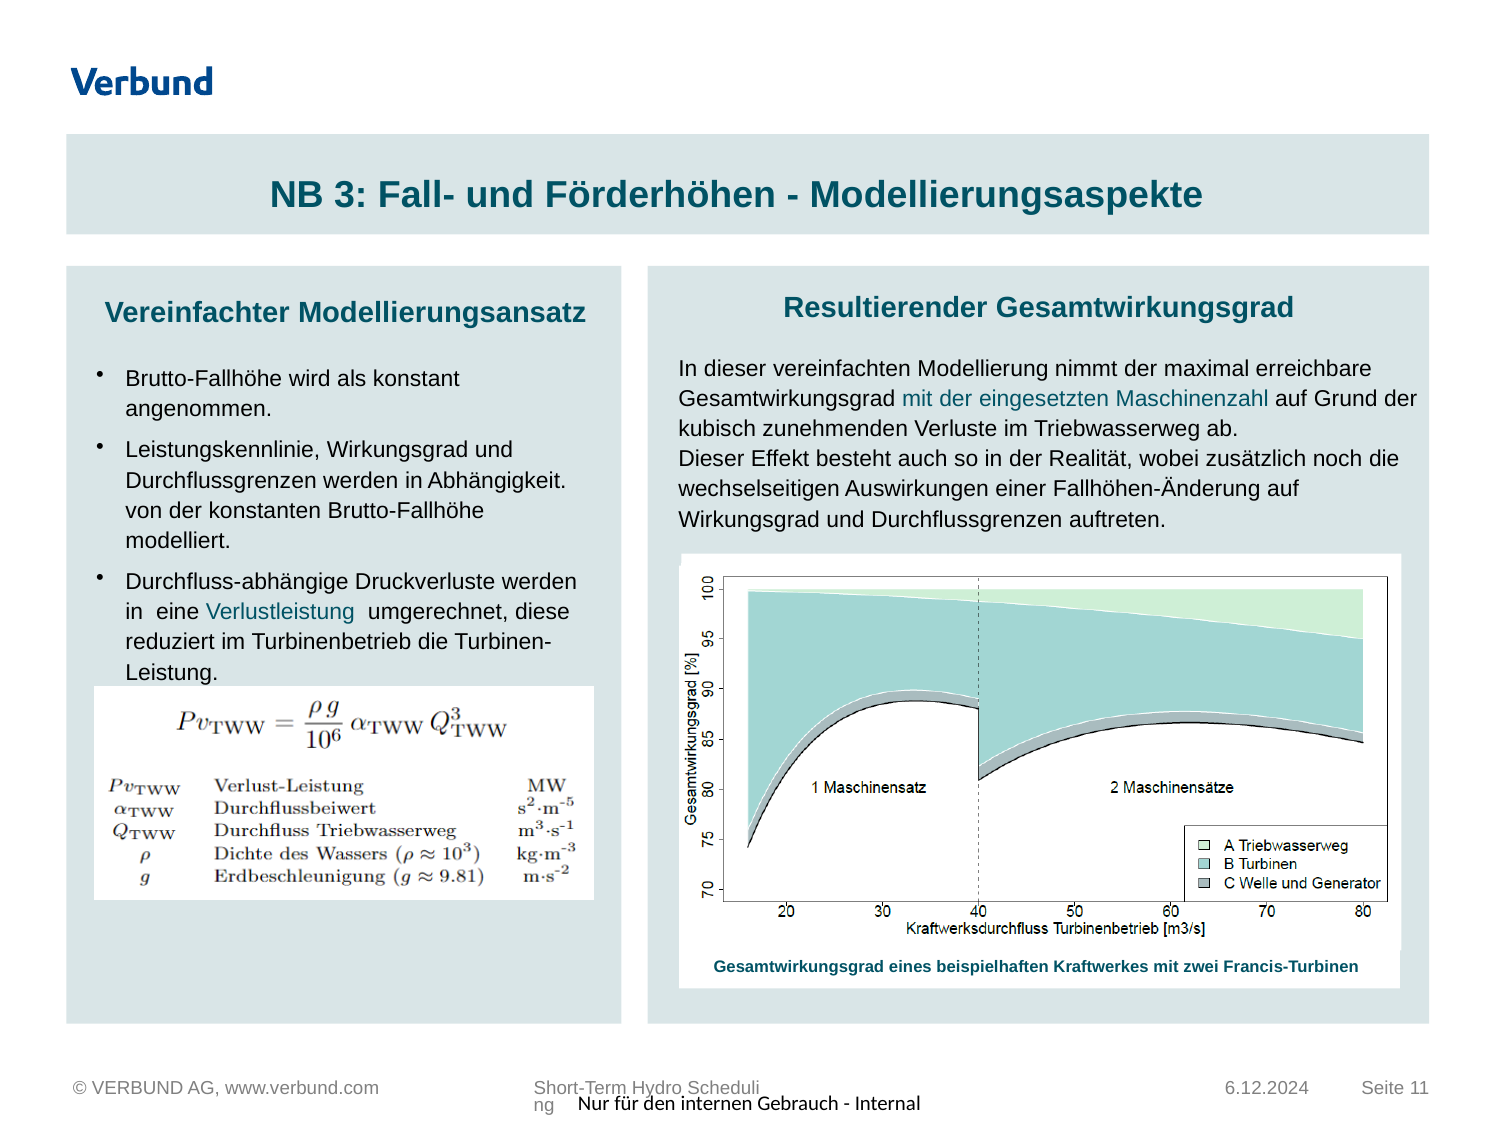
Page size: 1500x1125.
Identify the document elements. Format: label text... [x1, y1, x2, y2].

text_box [679, 948, 1400, 989]
text_box [66, 265, 622, 284]
text_box [681, 553, 1402, 951]
text_box [66, 532, 622, 1024]
slide_number Seite 11 [1342, 1077, 1430, 1099]
text_box Resultierender Gesamtwirkungsgrad In dieser vereinfachten Modellierung nimmt der maximal erreichbare Gesamtwirkungsgrad mit der eingesetzten Maschinenzahl auf Grund der kubisch zunehmenden Verluste im Triebwasserweg ab. Dieser Effekt besteht auch so in der Realität, wobei zusätzlich noch die wechselseitigen Auswirkungen einer Fallhöhen-Änderung auf Wirkungsgrad und Durchflussgrenzen auftreten. [590, 272, 1430, 532]
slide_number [1224, 1077, 1328, 1099]
picture [94, 686, 594, 900]
text_box Gesamtwirkungsgrad eines beispielhaften Kraftwerkes mit zwei Francis-Turbinen [676, 953, 1398, 976]
text_box Vereinfachter Modellierungsansatz Brutto-Fallhöhe wird als konstant angenommen. Leistungskennlinie, Wirkungsgrad und Durchflussgrenzen werden in Abhängigkeit. von der konstanten Brutto-Fallhöhe modelliert. Durchfluss-abhängige Druckverluste werden in eine Verlustleistung umgerechnet, diese reduziert im Turbinenbetrieb die Turbinen-Leistung. [66, 284, 596, 685]
picture [680, 563, 1393, 941]
text_box z [647, 532, 1430, 1024]
text_box z [647, 265, 1430, 272]
footer Short-Term Hydro Scheduling [533, 1077, 762, 1099]
text_box NB 3: Fall- und Förderhöhen - Modellierungsaspekte [66, 169, 1408, 215]
text_box [66, 134, 1430, 235]
